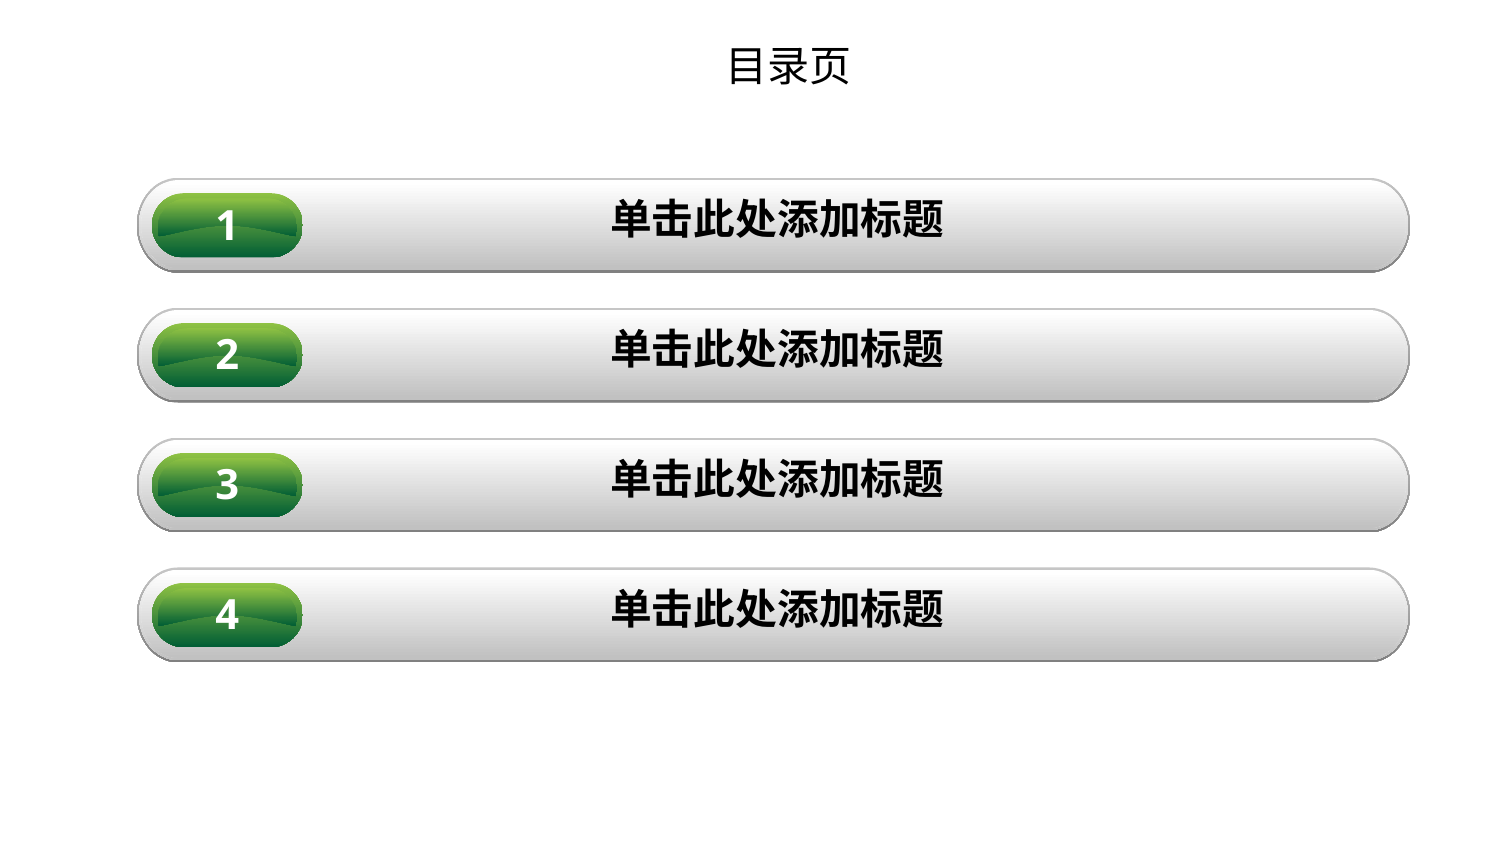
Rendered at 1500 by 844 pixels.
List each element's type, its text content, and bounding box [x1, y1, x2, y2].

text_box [136, 437, 1411, 533]
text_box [136, 567, 1411, 663]
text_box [136, 307, 1411, 403]
title 目录页 [113, 32, 1464, 98]
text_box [136, 177, 1411, 273]
